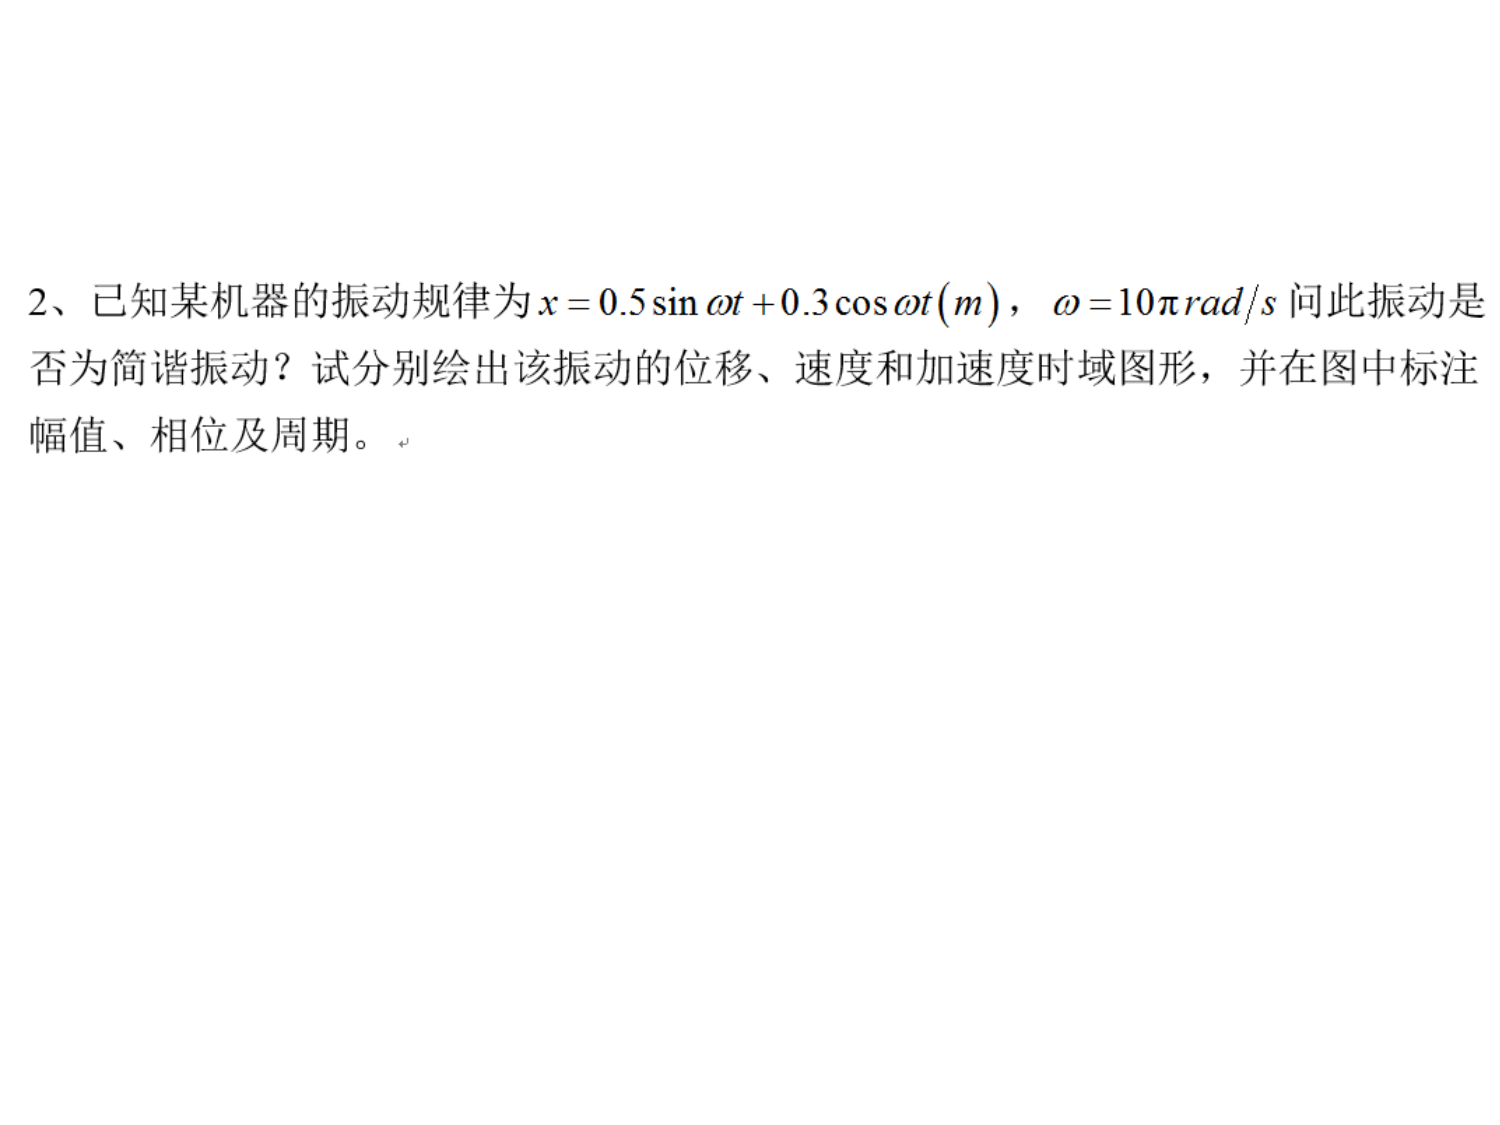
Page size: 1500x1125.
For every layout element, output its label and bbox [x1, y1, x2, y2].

picture [0, 266, 1500, 469]
